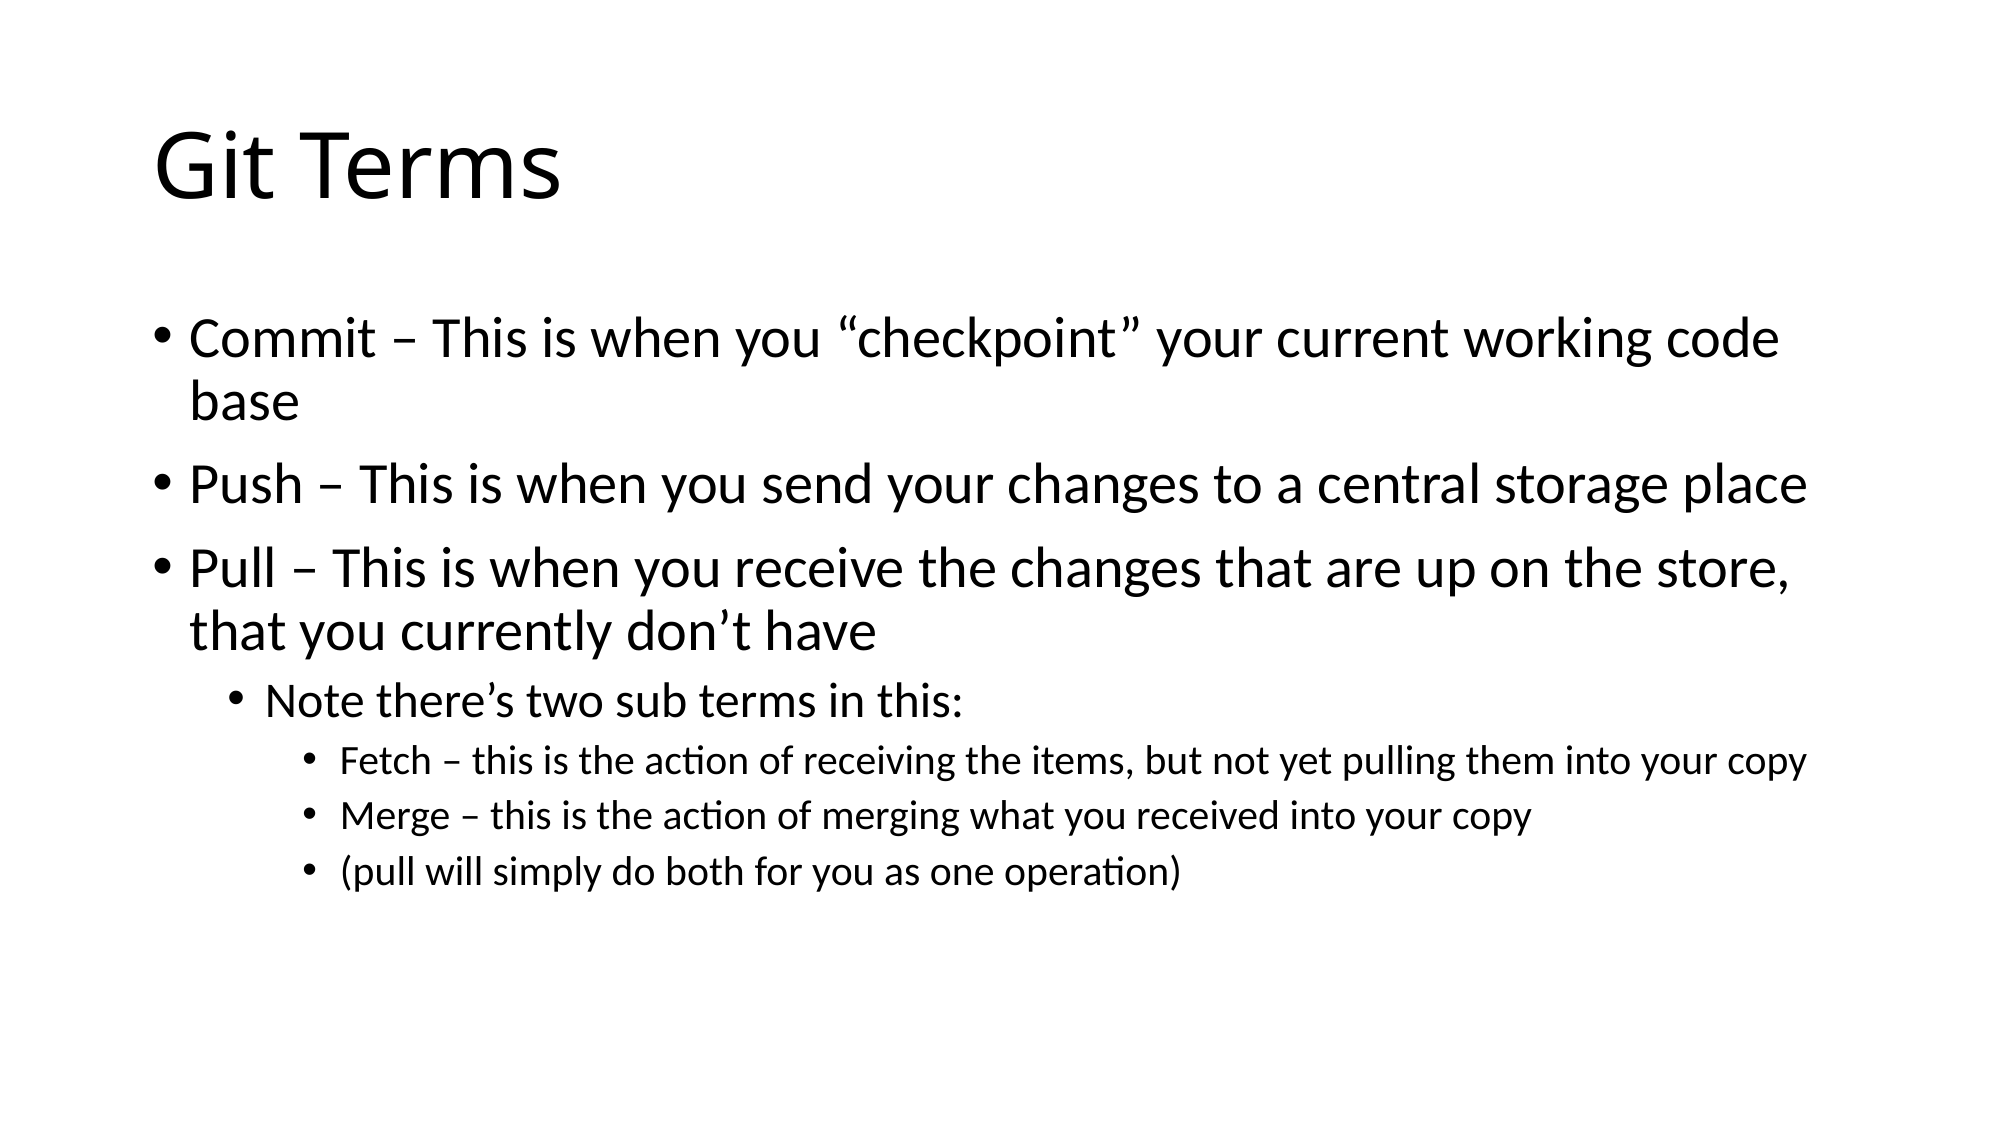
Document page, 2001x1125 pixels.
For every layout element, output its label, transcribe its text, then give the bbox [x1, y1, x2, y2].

list Commit – This is when you “checkpoint” your current working code base Push – This is when you send your changes to a central storage place Pull – This is when you receive the changes that are up on the store, that you currently don’t have Note there’s two sub terms in this: Fetch – this is the action of receiving the items, but not yet pulling them into your copy Merge – this is the action of merging what you received into your copy (pull will simply do both for you as one operation) [137, 299, 1863, 1014]
title Git Terms [137, 59, 1863, 278]
